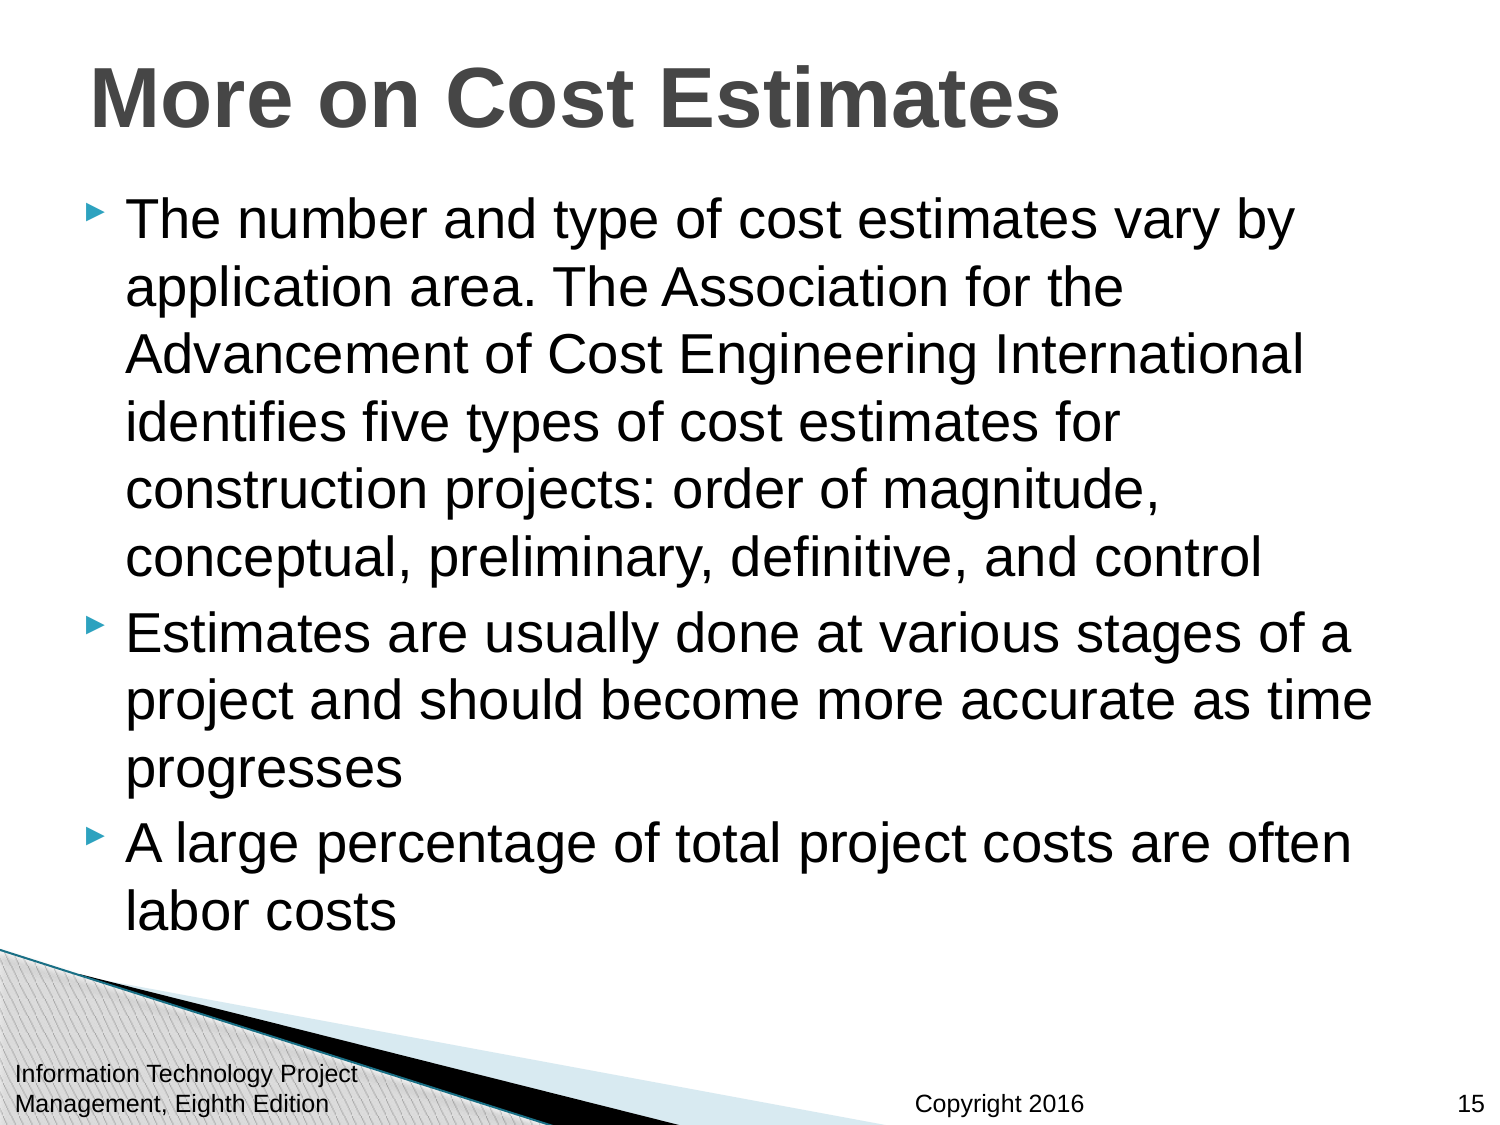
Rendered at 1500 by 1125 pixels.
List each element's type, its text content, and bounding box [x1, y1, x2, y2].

title More on Cost Estimates [75, 0, 1425, 188]
slide_number 15 [1408, 1065, 1500, 1125]
list The number and type of cost estimates vary by application area. The Association for the Advancement of Cost Engineering International identifies five types of cost estimates for construction projects: order of magnitude, conceptual, preliminary, definitive, and control Estimates are usually done at various stages of a project and should become more accurate as time progresses A large percentage of total project costs are often labor costs [49, 174, 1426, 918]
footer Information Technology Project Management, Eighth Edition [0, 1065, 425, 1125]
